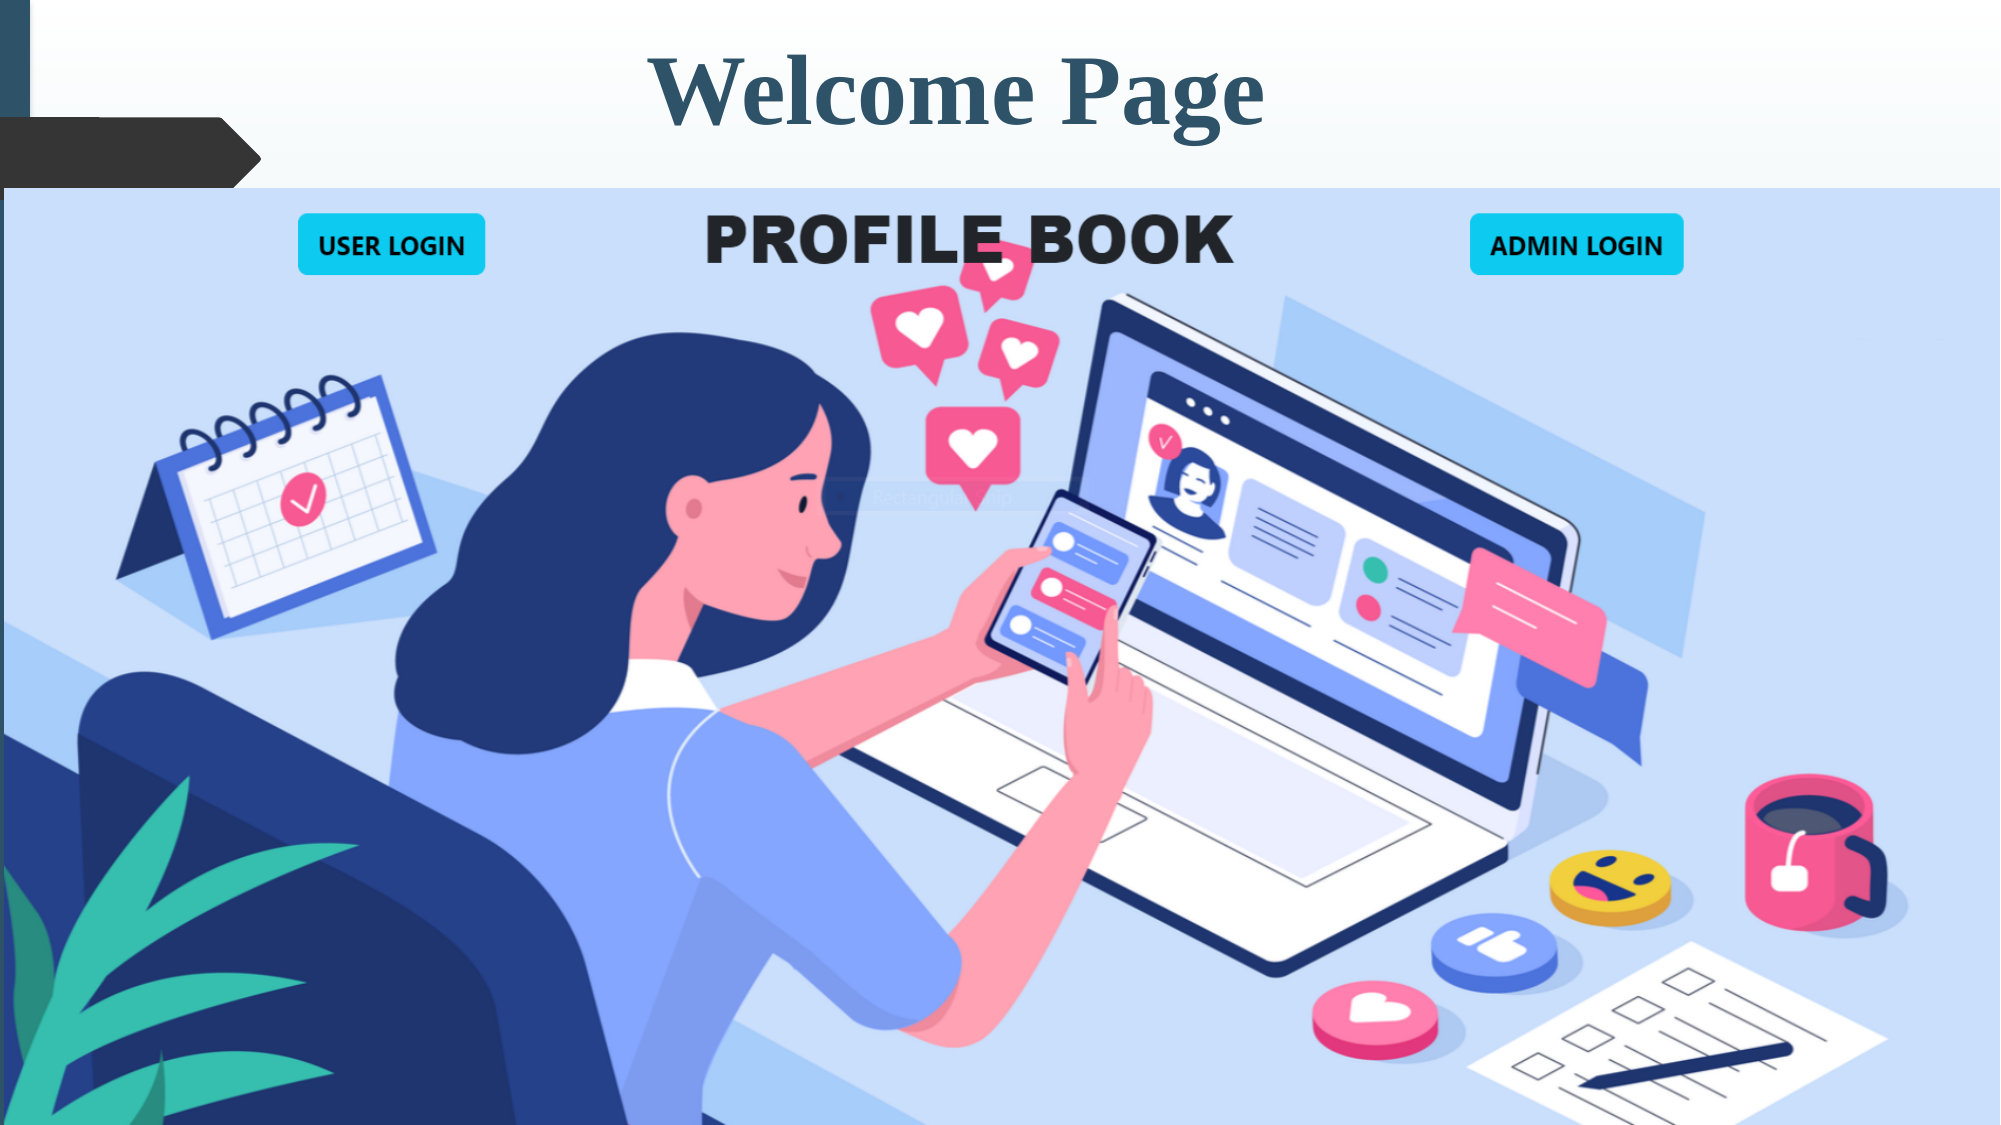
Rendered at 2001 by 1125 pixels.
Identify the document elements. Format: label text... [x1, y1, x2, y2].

picture [3, 188, 2000, 1125]
title Welcome Page [631, 17, 1590, 177]
